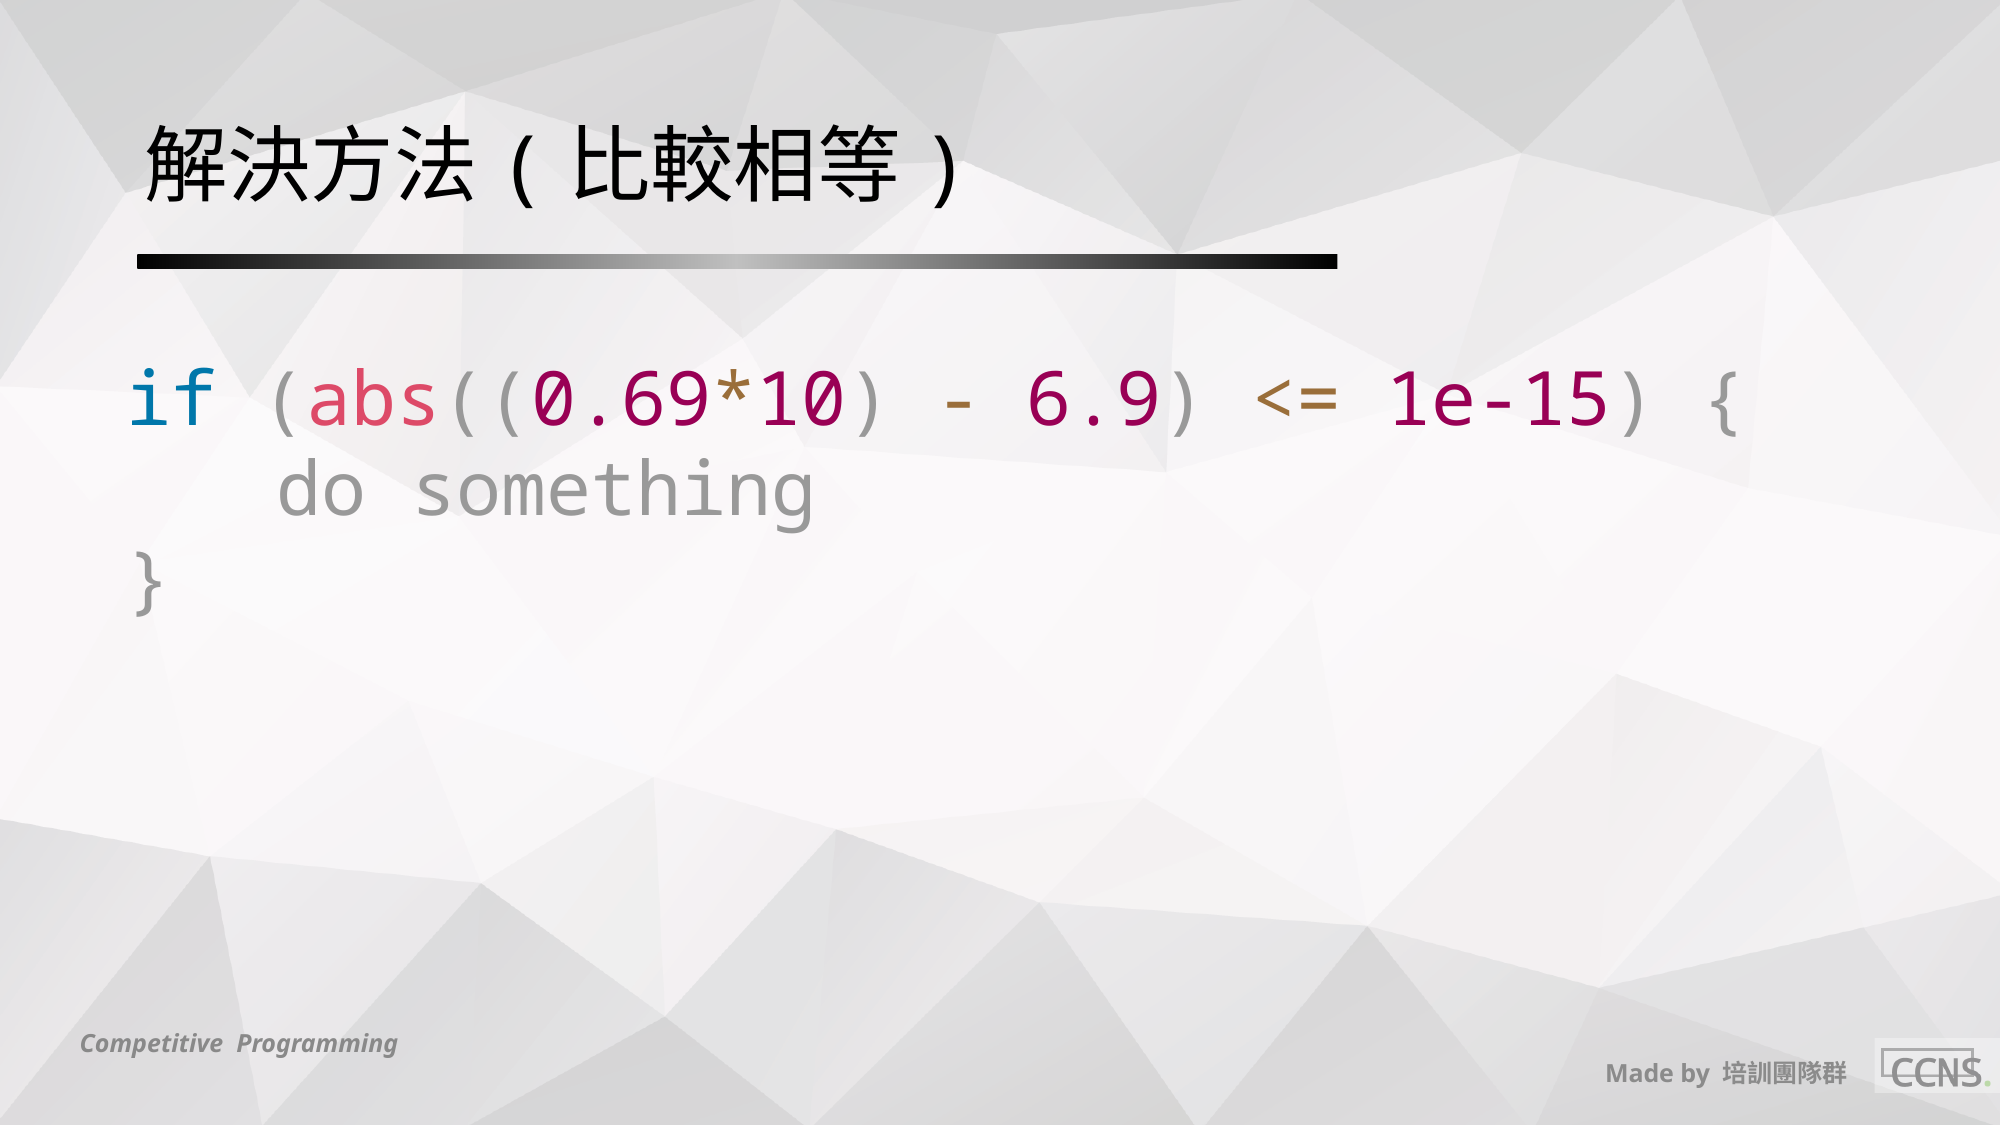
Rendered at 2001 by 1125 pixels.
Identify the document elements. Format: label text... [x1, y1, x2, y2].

list if (abs((0.69*10) - 6.9) <= 1e-15) { do something } [111, 343, 1837, 1014]
title 解決方法(比較相等) [129, 59, 1855, 278]
picture [0, 0, 2000, 1125]
